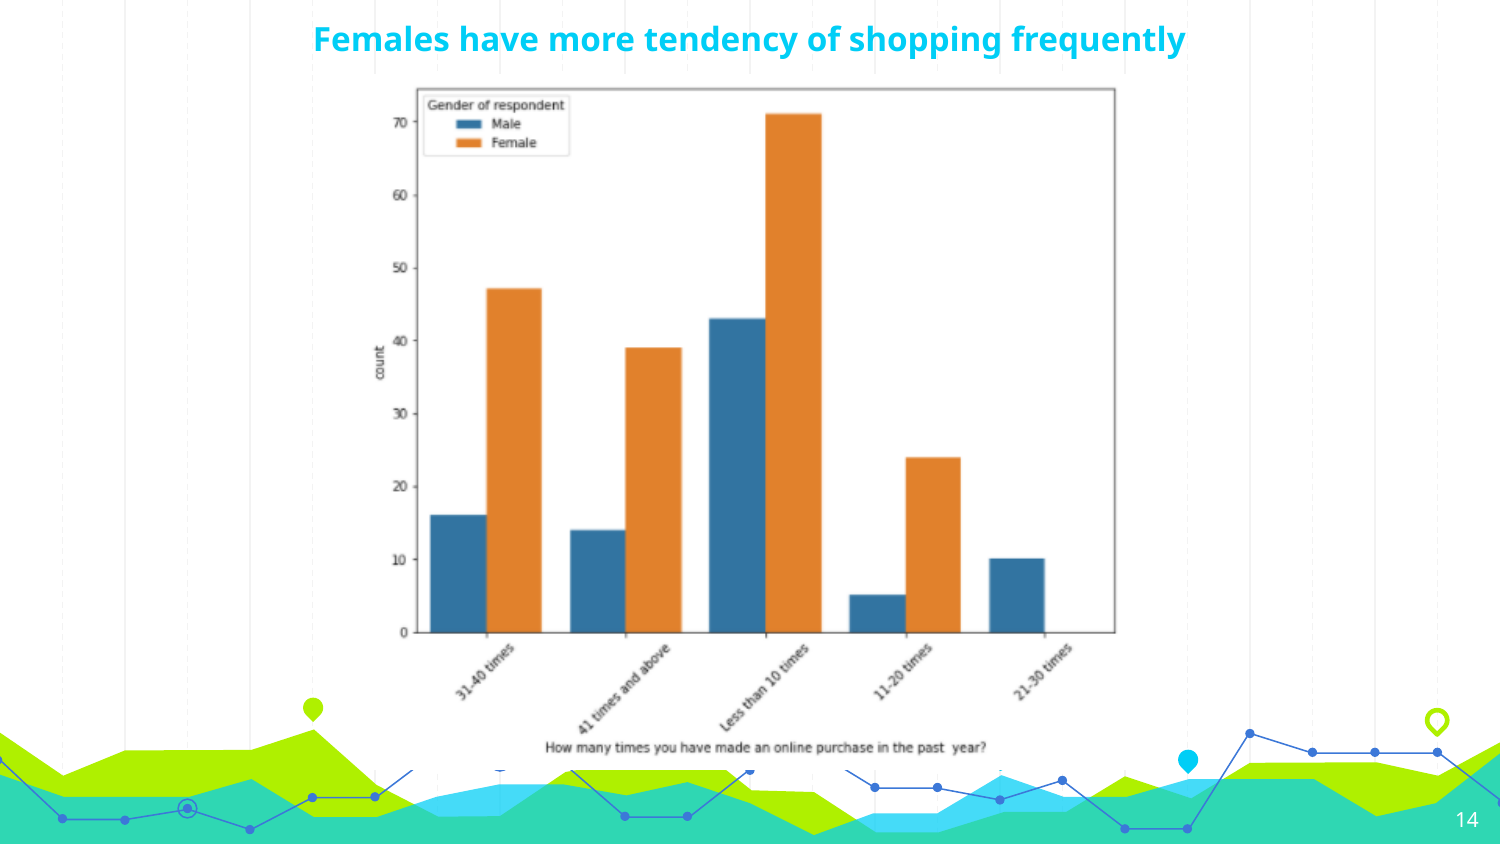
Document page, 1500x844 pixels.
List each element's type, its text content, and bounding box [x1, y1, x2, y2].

list Females have more tendency of shopping frequently [75, 2, 1425, 422]
slide_number 14 [1403, 791, 1494, 844]
picture [366, 73, 1134, 770]
